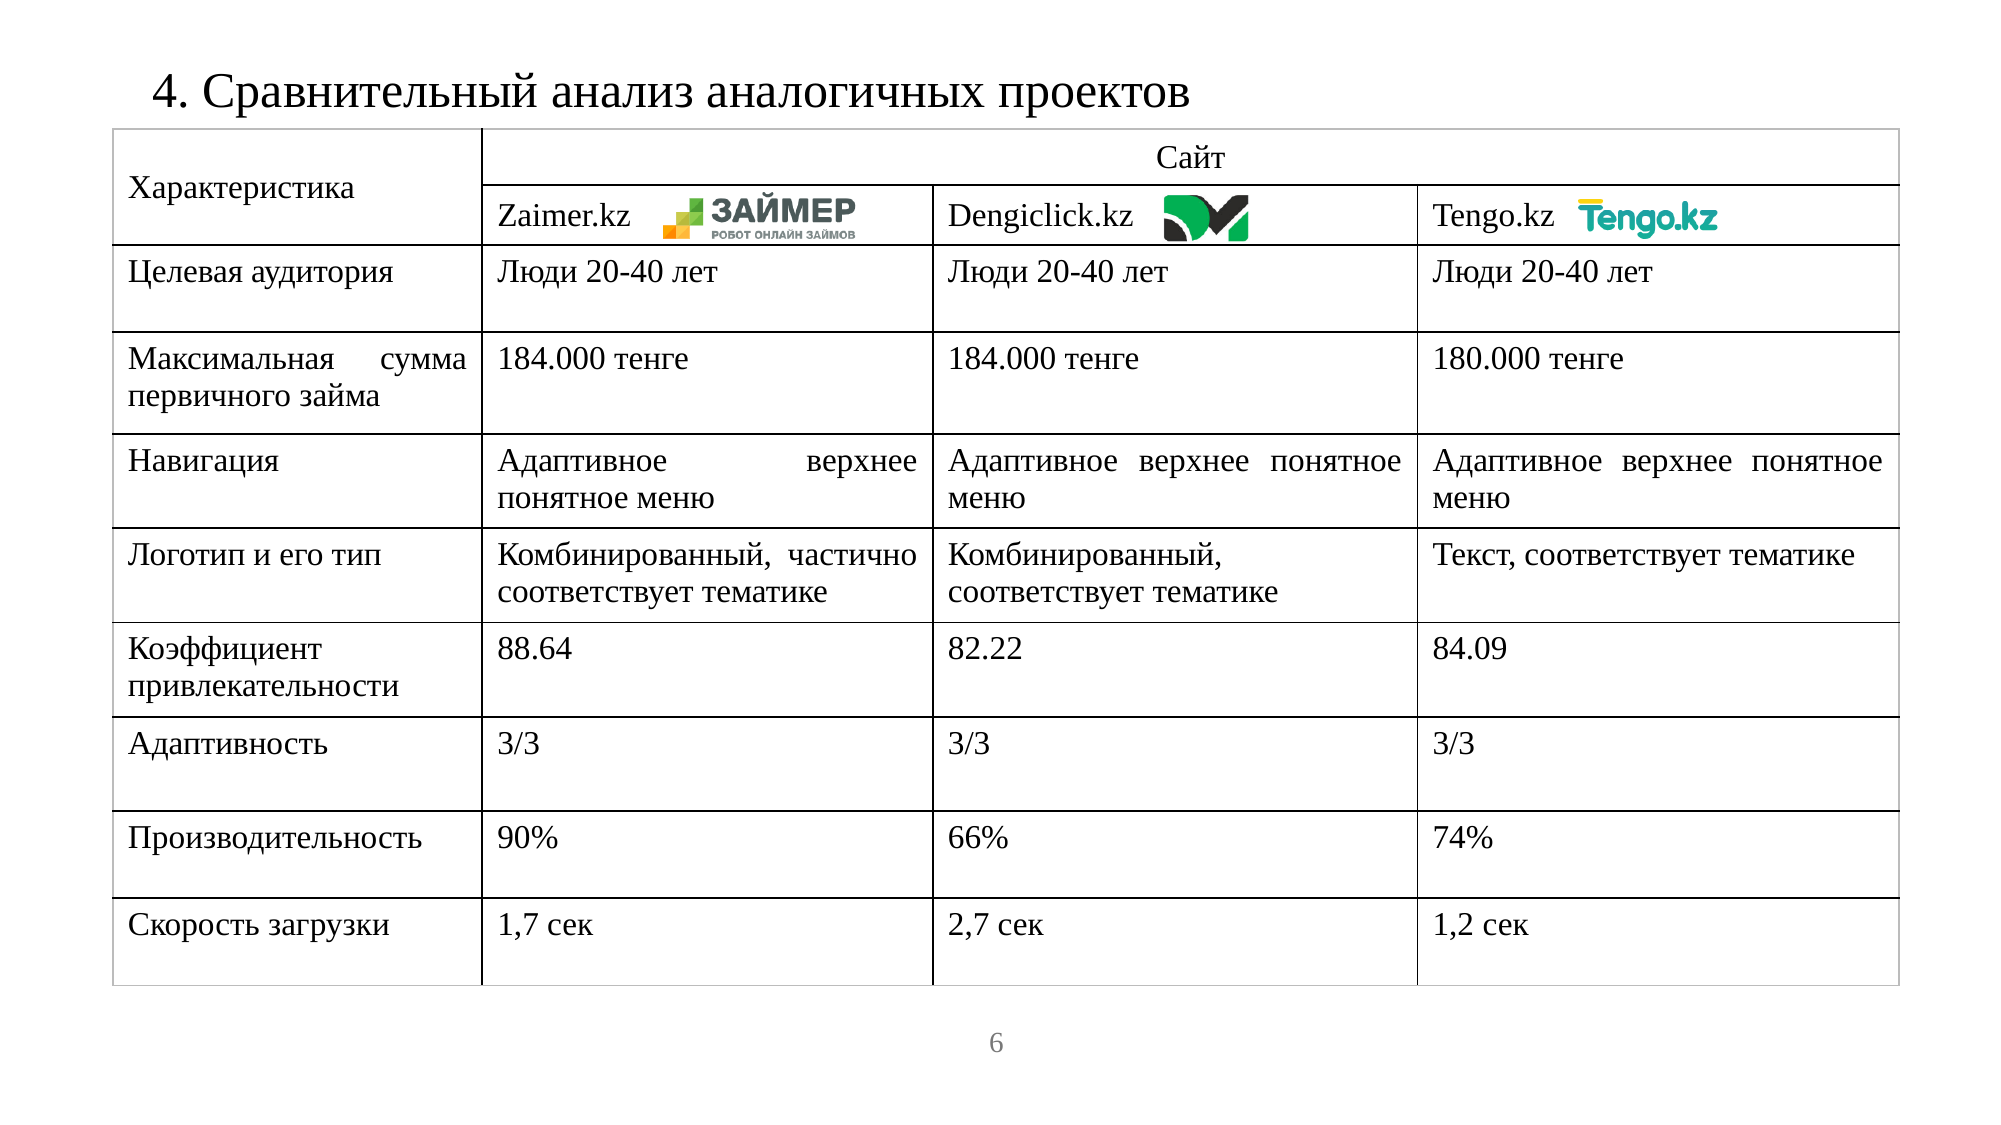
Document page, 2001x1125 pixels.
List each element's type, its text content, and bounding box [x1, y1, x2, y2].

table_cell Целевая аудитория [114, 246, 481, 331]
title 4. Сравнительный анализ аналогичных проектов [137, 1, 1863, 128]
table_cell Навигация [114, 435, 481, 527]
table_cell Скорость загрузки [114, 899, 481, 985]
table_header Характеристика [114, 130, 481, 244]
table_cell Текст, соответствует тематике [1418, 529, 1898, 622]
table_cell Адаптивное верхнее понятное меню [483, 435, 932, 527]
table_cell Максимальная сумма первичного займа [114, 333, 481, 433]
table_cell 184.000 тенге [483, 333, 932, 433]
table_cell 84.09 [1418, 623, 1898, 716]
table_cell 2,7 сек [934, 899, 1417, 985]
table_cell Люди 20-40 лет [934, 246, 1417, 331]
table_cell Коэффициент привлекательности [114, 623, 481, 716]
table_cell 1,2 сек [1418, 899, 1898, 985]
table_cell Dengiclick.kz [934, 186, 1417, 244]
table_cell Люди 20-40 лет [1418, 246, 1898, 331]
table_cell Производительность [114, 812, 481, 897]
table_cell 184.000 тенге [934, 333, 1417, 433]
picture [1159, 189, 1250, 244]
table_cell 74% [1418, 812, 1898, 897]
table_cell Адаптивное верхнее понятное меню [934, 435, 1417, 527]
table_cell Люди 20-40 лет [483, 246, 932, 331]
table_cell 3/3 [934, 718, 1417, 810]
table_cell 180.000 тенге [1418, 333, 1898, 433]
table_cell Логотип и его тип [114, 529, 481, 622]
table_cell 90% [483, 812, 932, 897]
picture [654, 190, 860, 242]
table_cell Адаптивное верхнее понятное меню [1418, 435, 1898, 527]
table_cell Адаптивность [114, 718, 481, 810]
picture [1572, 190, 1720, 243]
table_cell Zaimer.kz [483, 186, 932, 244]
table_cell 3/3 [1418, 718, 1898, 810]
table_cell 66% [934, 812, 1417, 897]
table_cell Tengo.kz [1418, 186, 1898, 244]
slide_number 6 [771, 1010, 1222, 1071]
table_cell Комбинированный, частично соответствует тематике [483, 529, 932, 622]
table_cell Комбинированный, соответствует тематике [934, 529, 1417, 622]
table_cell 82.22 [934, 623, 1417, 716]
table_cell 3/3 [483, 718, 932, 810]
table_header Сайт [483, 130, 1898, 184]
table_cell 1,7 сек [483, 899, 932, 985]
table_cell 88.64 [483, 623, 932, 716]
